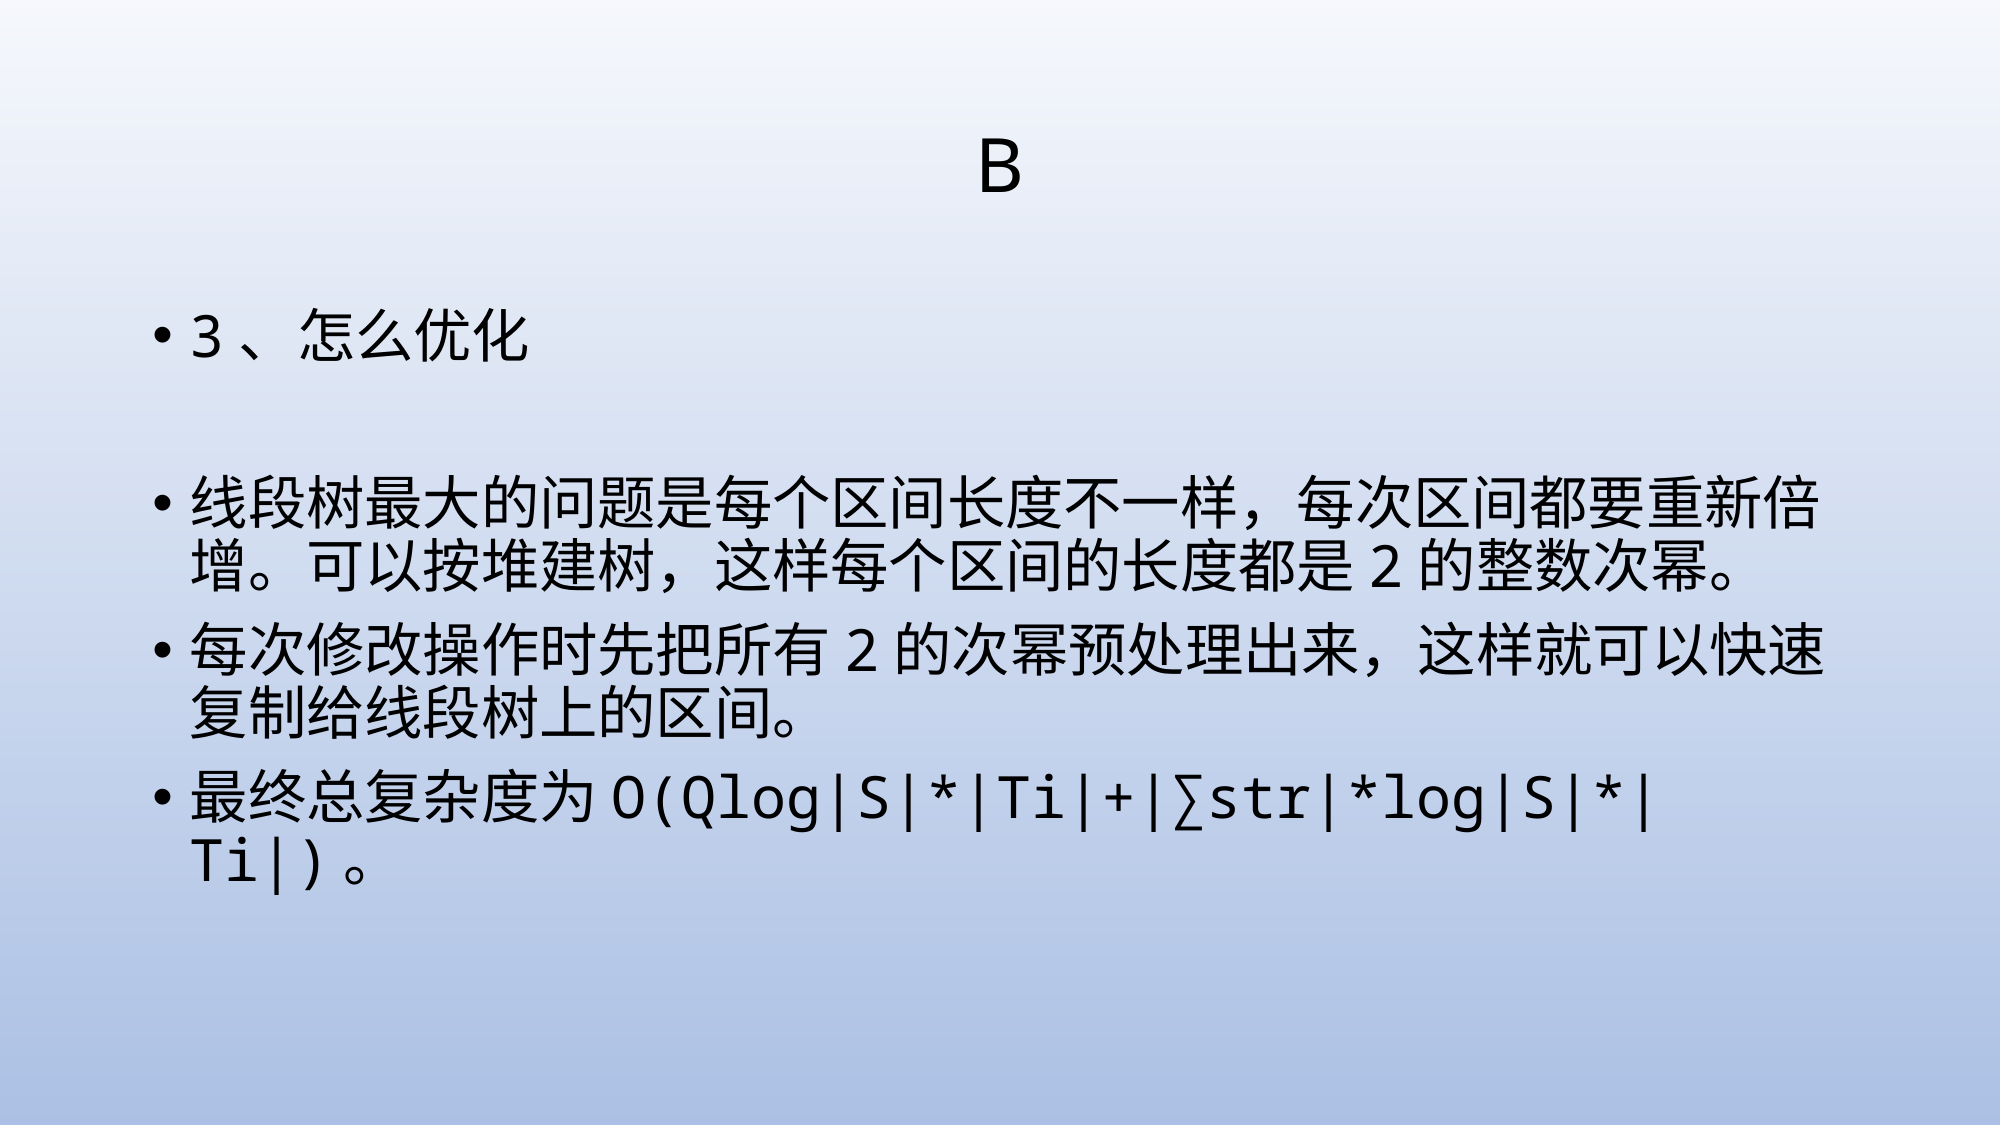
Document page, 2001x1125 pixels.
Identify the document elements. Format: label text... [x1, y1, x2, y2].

list 3、怎么优化 线段树最大的问题是每个区间长度不一样，每次区间都要重新倍增。可以按堆建树，这样每个区间的长度都是2的整数次幂。 每次修改操作时先把所有2的次幂预处理出来，这样就可以快速复制给线段树上的区间。 最终总复杂度为O(Qlog|S|*|Ti|+|∑str|*log|S|*|Ti|)。 [137, 299, 1863, 1014]
title B [137, 59, 1863, 278]
